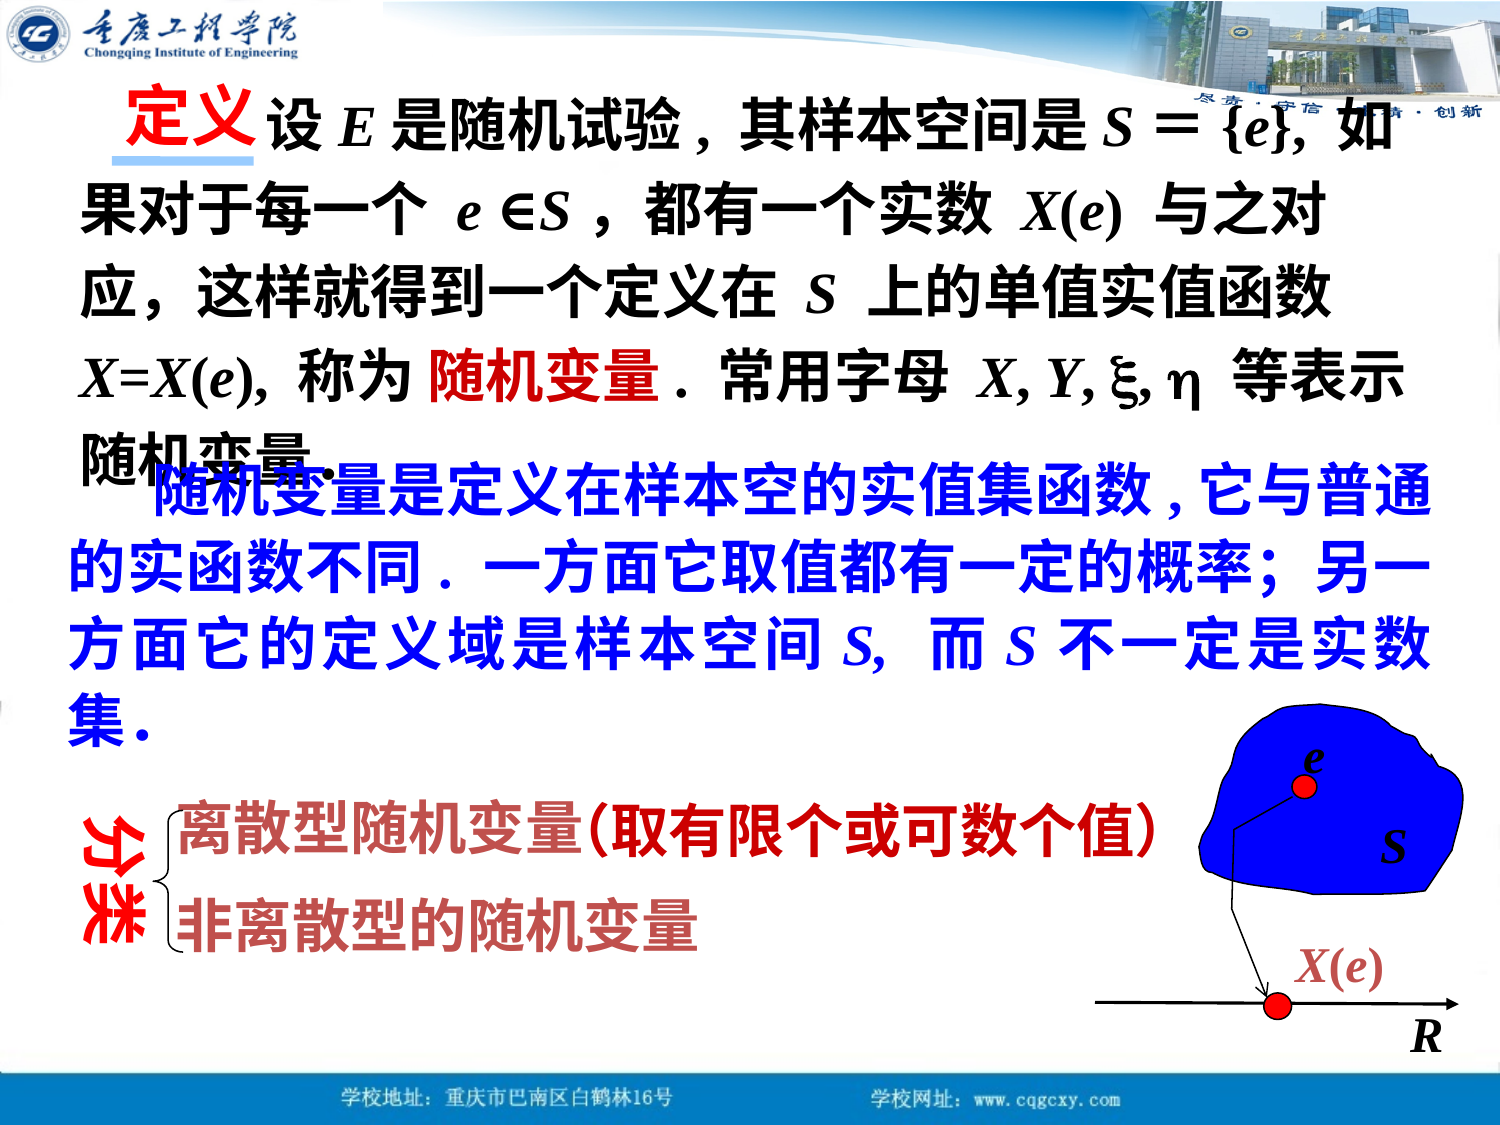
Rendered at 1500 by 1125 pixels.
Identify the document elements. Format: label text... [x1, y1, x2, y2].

picture [0, 0, 1500, 1125]
text_box e [1288, 716, 1341, 791]
text_box 离散型随机变量 [160, 784, 599, 869]
text_box [1209, 872, 1232, 881]
text_box [1231, 796, 1293, 997]
text_box [1220, 704, 1463, 895]
text_box 随机变量是定义在样本空的实值集函数,它与普通的实函数不同. 一方面它取值都有一定的概率；另一方面它的定义域是样本空间S, 而S不一定是实数集． [53, 438, 1448, 762]
text_box R [1395, 995, 1459, 1070]
text_box [1292, 791, 1317, 799]
text_box 定义 [109, 65, 289, 161]
text_box 非离散型的随机变量 [161, 881, 716, 966]
text_box 分类 [53, 798, 164, 976]
text_box [153, 810, 184, 953]
text_box [1263, 992, 1292, 1020]
text_box 设E是随机试验, 其样本空间是S＝{e}, 如果对于每一个 e ∈S，都有一个实数 X(e) 与之对应，这样就得到一个定义在 S 上的单值实值函数 X=X(e), 称为 随机变量. 常用字母 X, Y, ,  等表示随机变量． [64, 66, 1452, 501]
text_box （取有限个或可数个值） [537, 786, 1247, 872]
text_box X(e) [1280, 924, 1400, 1000]
text_box S [1365, 806, 1423, 882]
